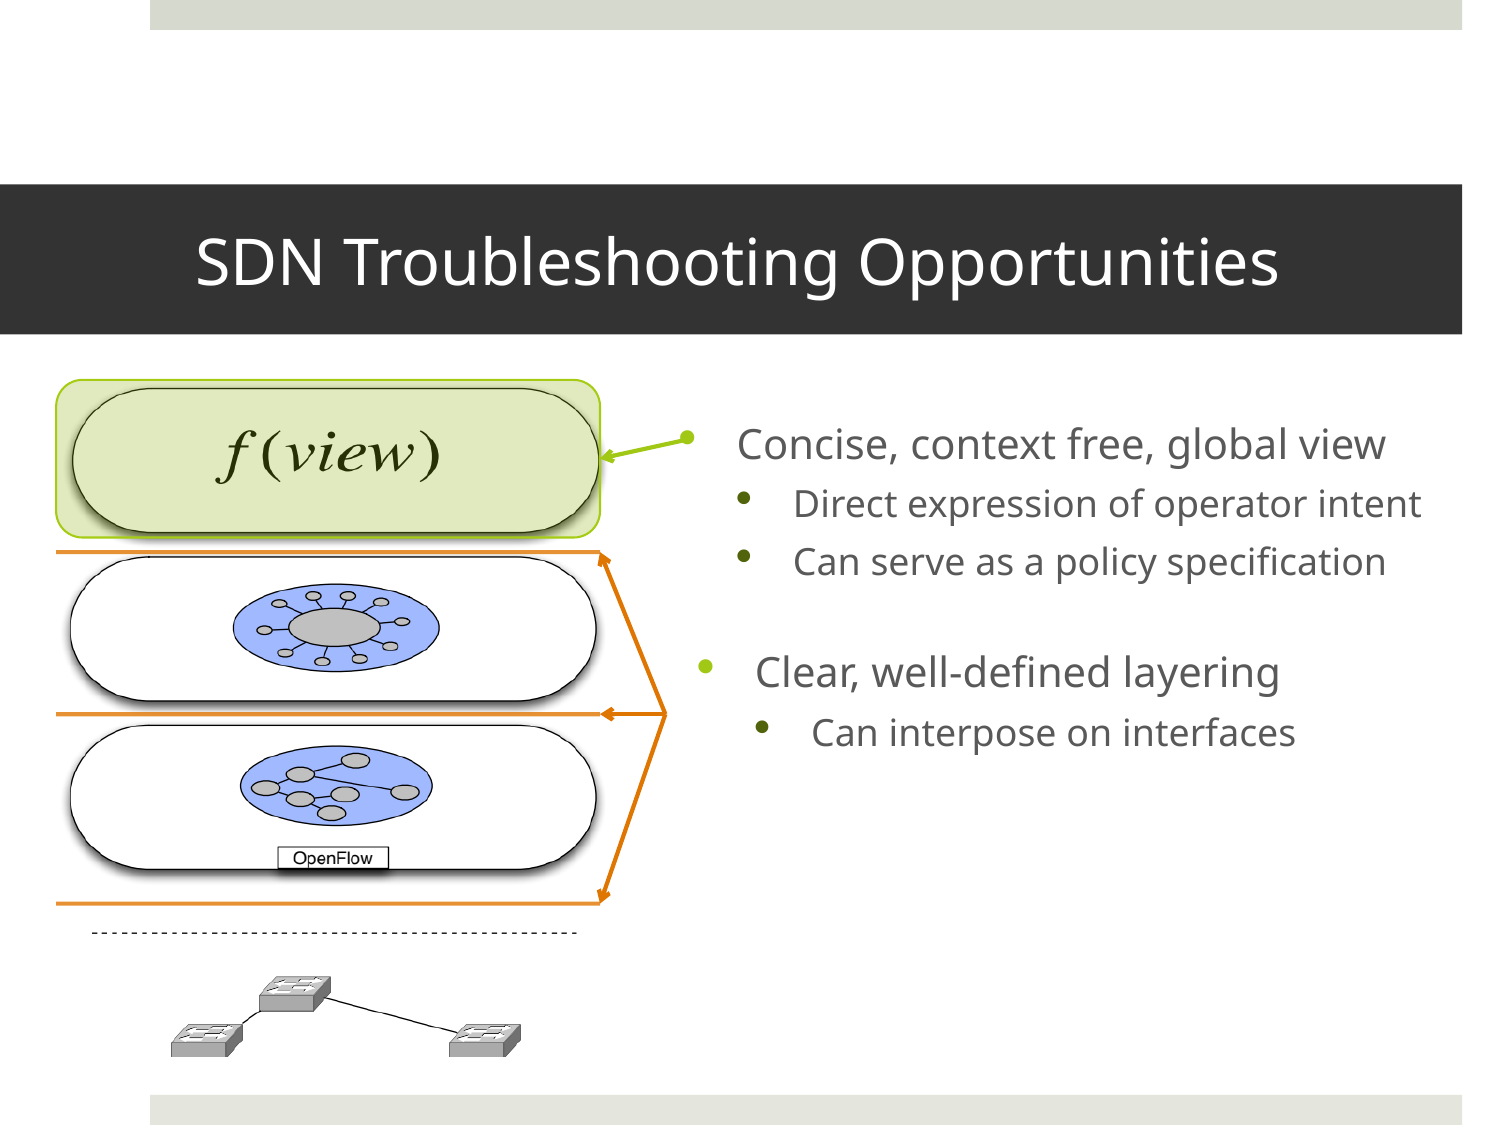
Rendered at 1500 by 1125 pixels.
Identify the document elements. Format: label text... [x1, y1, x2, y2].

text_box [55, 551, 1500, 905]
picture [55, 905, 619, 1057]
title SDN Troubleshooting Opportunities [0, 184, 1463, 335]
picture [55, 379, 619, 551]
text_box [599, 439, 684, 460]
list Concise, context free, global view Direct expression of operator intent Can serve as a policy specification [665, 410, 1500, 551]
